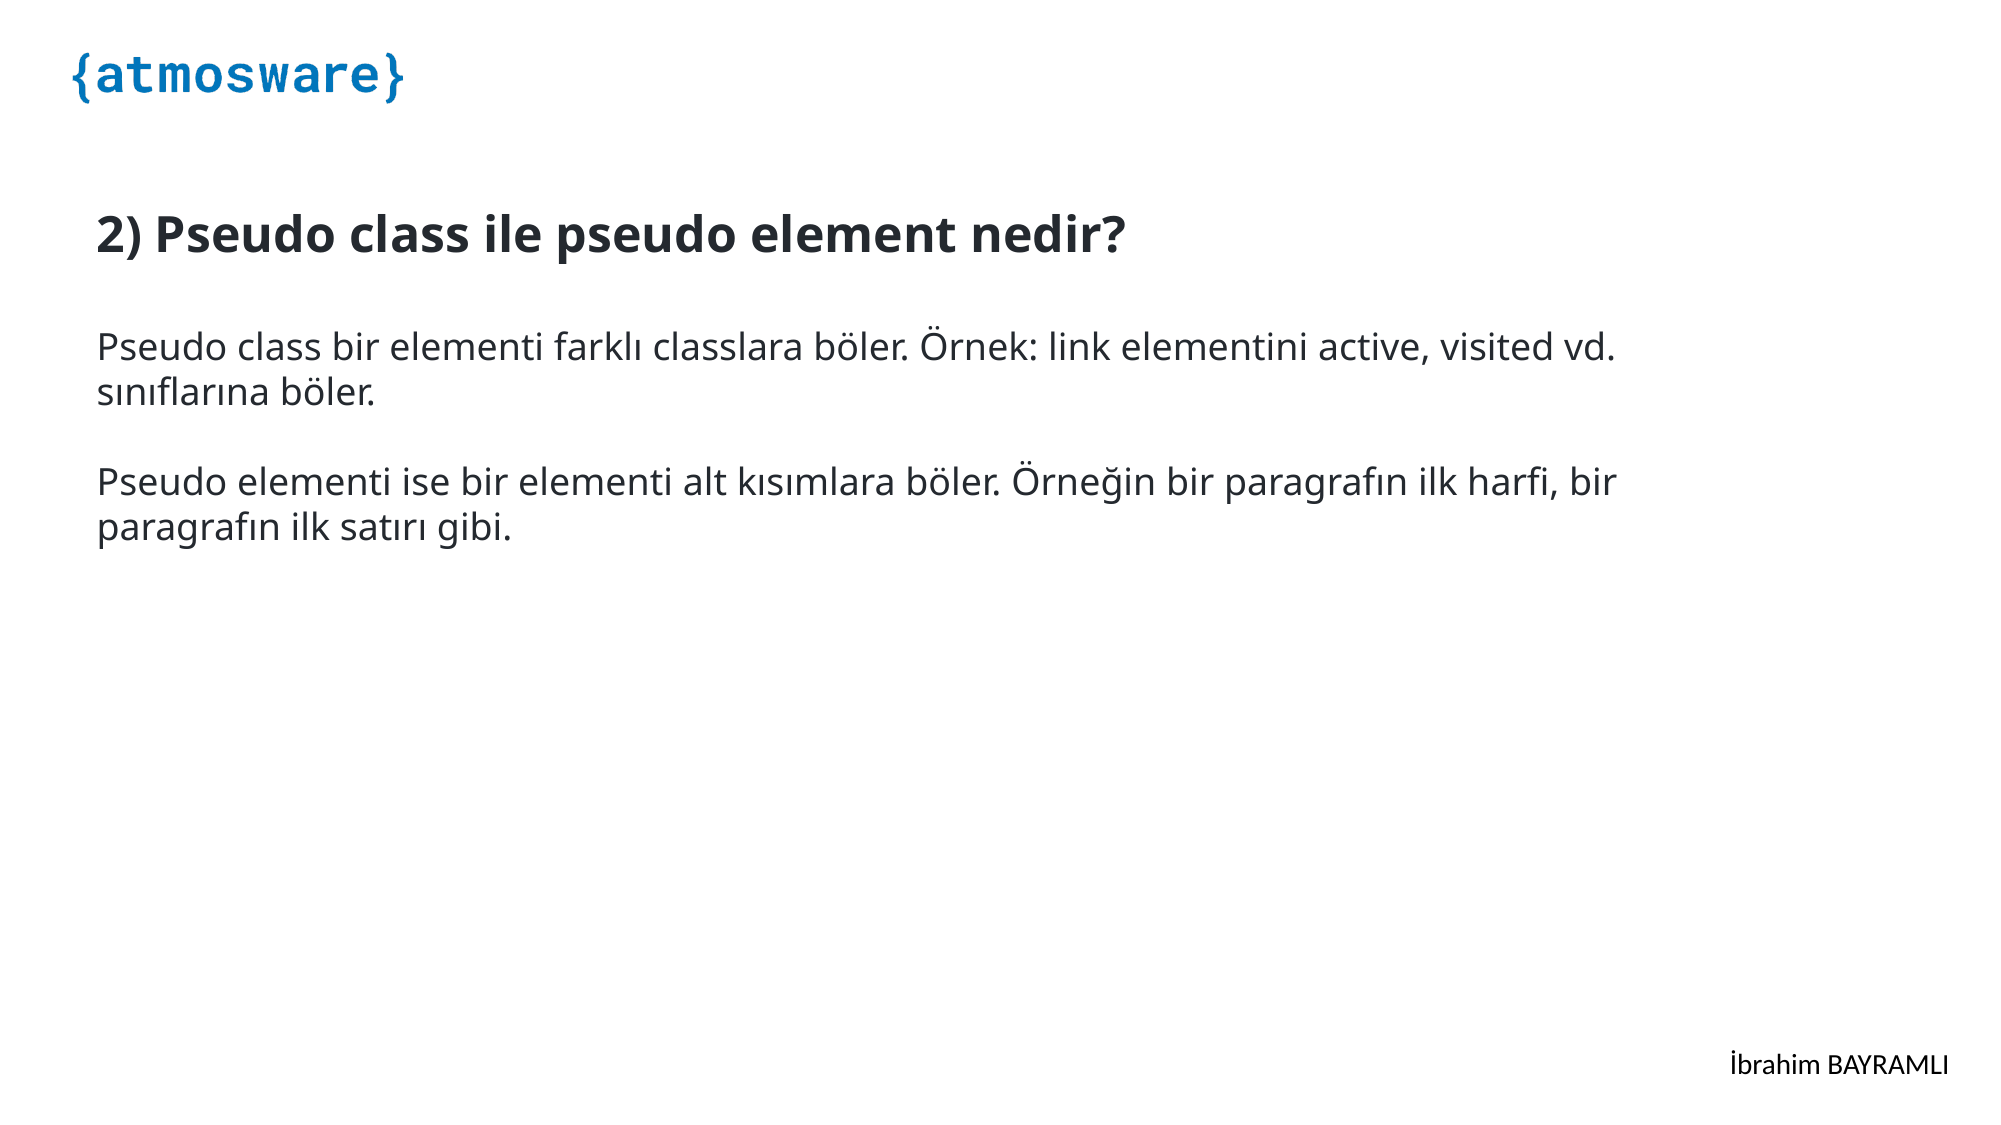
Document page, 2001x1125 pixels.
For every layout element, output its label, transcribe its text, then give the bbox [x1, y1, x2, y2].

text_box İbrahim BAYRAMLI [1714, 1037, 1974, 1088]
picture [47, 28, 428, 128]
text_box 2) Pseudo class ile pseudo element nedir? Pseudo class bir elementi farklı classlara böler. Örnek: link elementini active, visited vd. sınıflarına böler. Pseudo elementi ise bir elementi alt kısımlara böler. Örneğin bir paragrafın ilk harfi, bir paragrafın ilk satırı gibi. [81, 195, 1805, 556]
